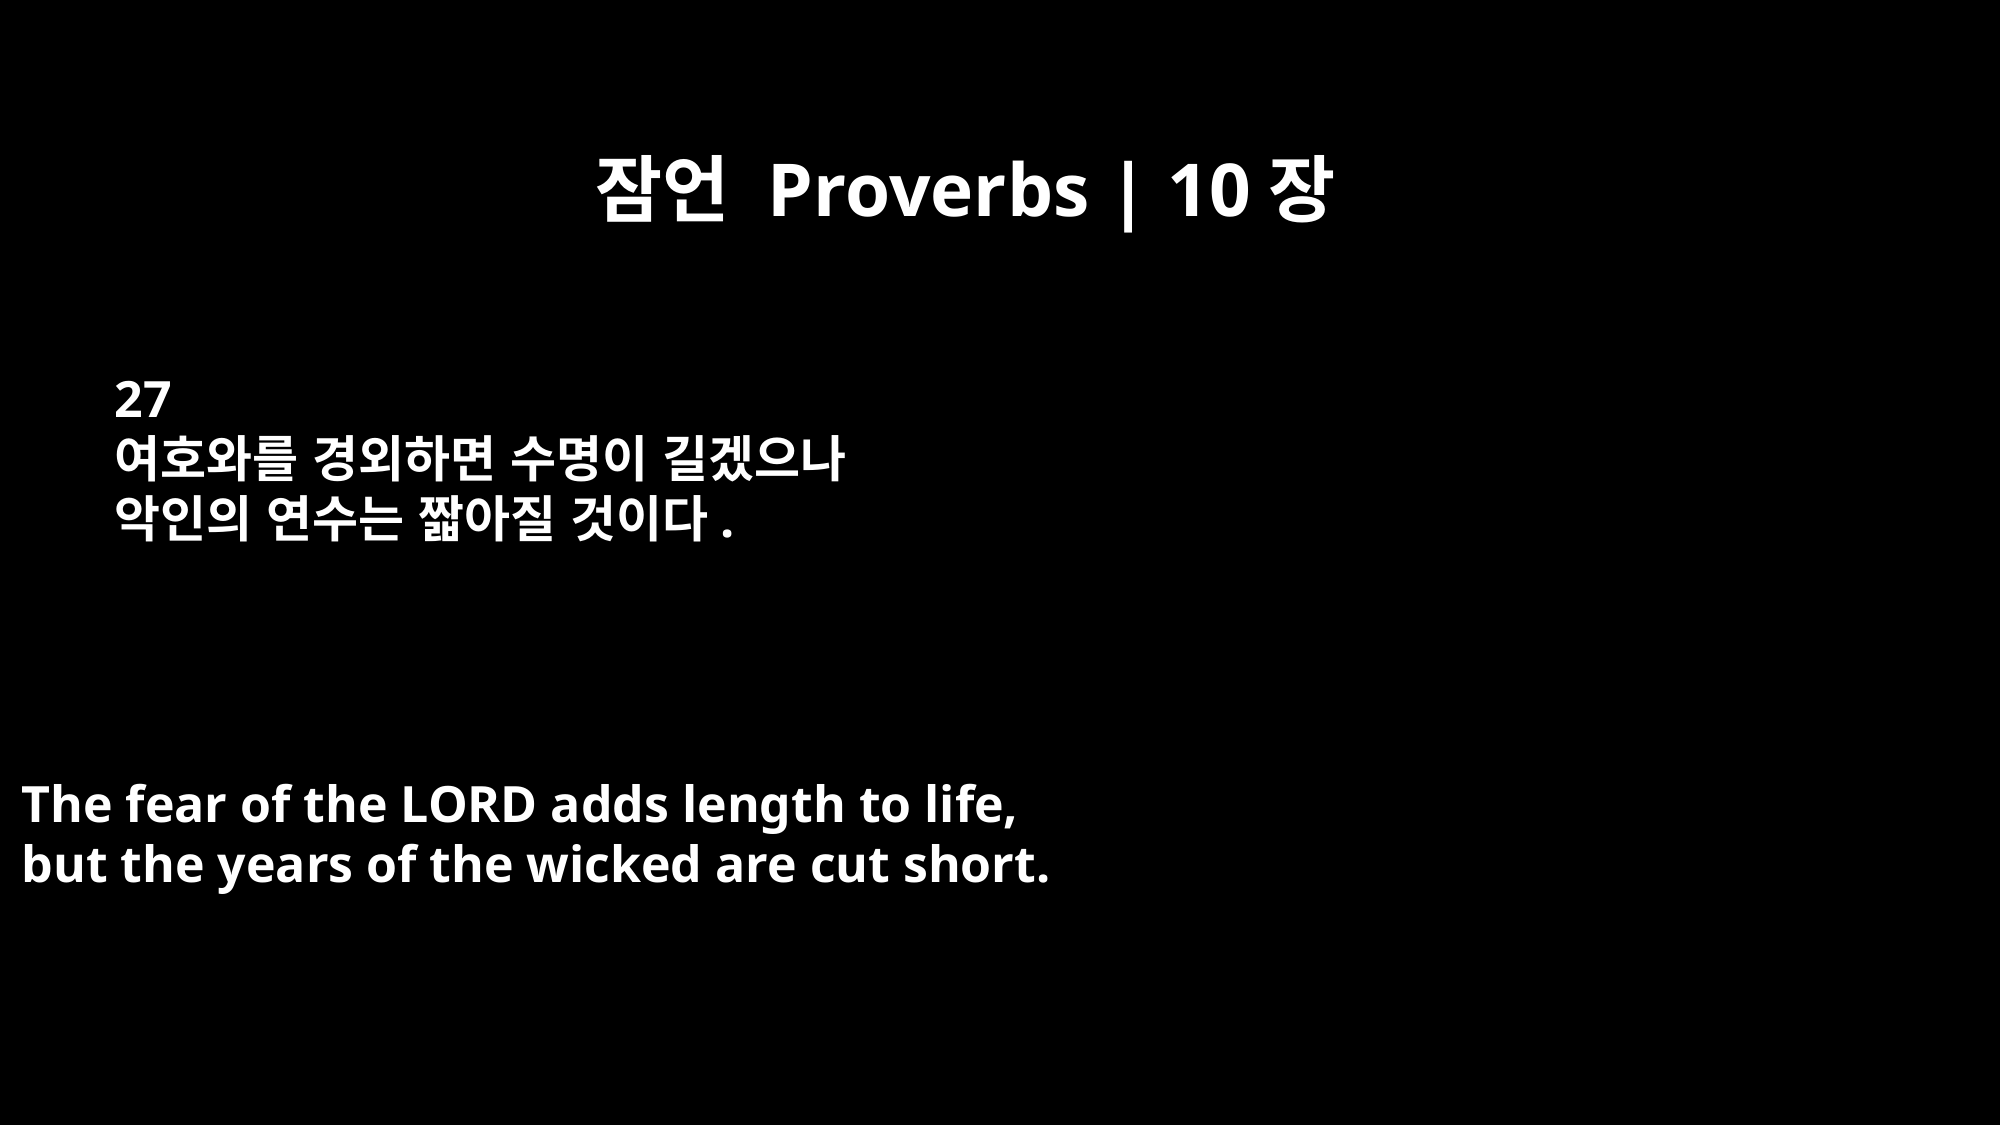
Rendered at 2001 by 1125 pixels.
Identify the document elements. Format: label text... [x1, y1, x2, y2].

text_box 잠언 Proverbs | 10장 [580, 136, 1352, 239]
text_box 27 여호와를 경외하면 수명이 길겠으나 악인의 연수는 짧아질 것이다. [99, 359, 862, 555]
text_box The fear of the LORD adds length to life, but the years of the wicked are cut short. [7, 764, 1066, 900]
